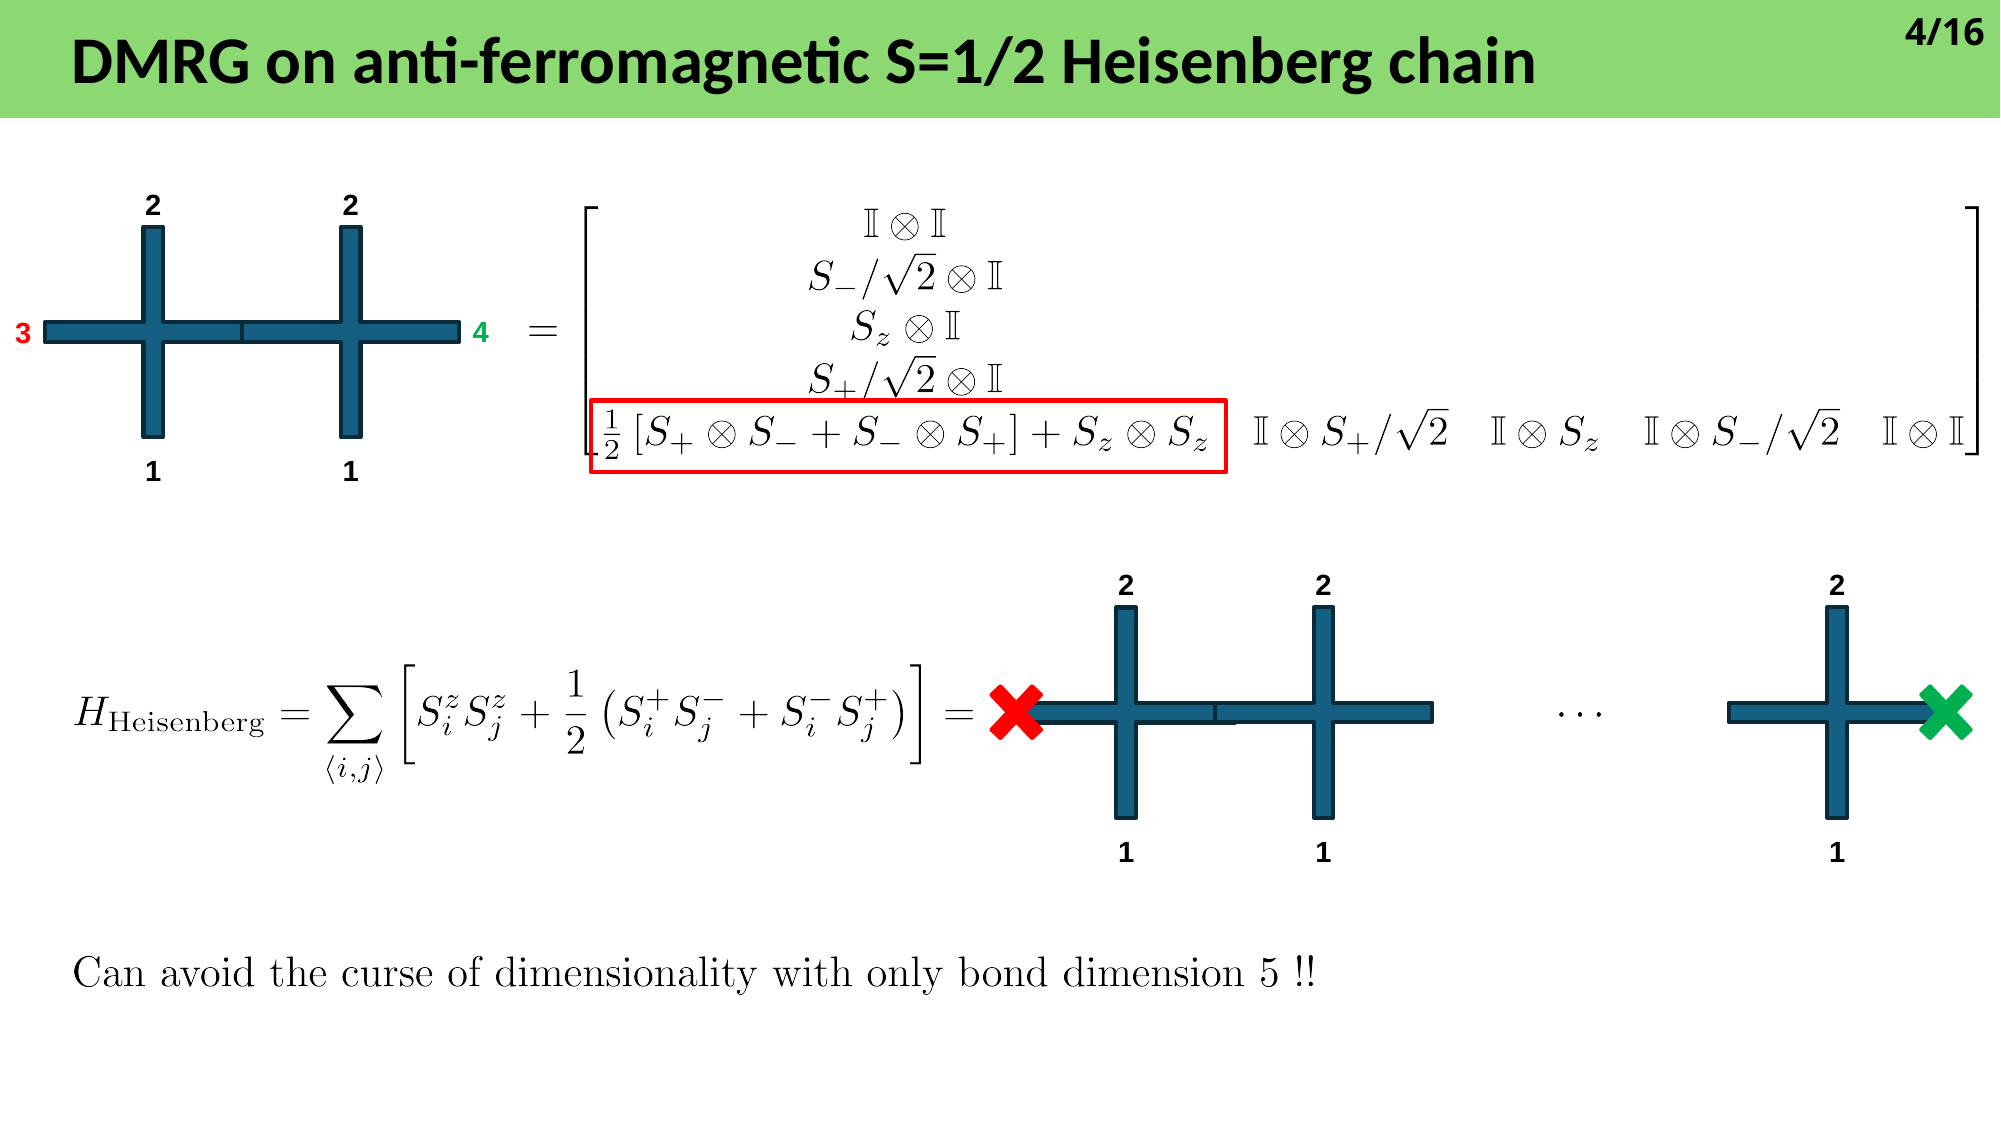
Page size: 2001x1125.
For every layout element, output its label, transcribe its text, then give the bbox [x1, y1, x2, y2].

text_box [978, 558, 1174, 877]
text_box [1175, 558, 1472, 877]
picture [529, 206, 1979, 459]
title DMRG on anti-ferromagnetic S=1/2 Heisenberg chain [0, 12, 1883, 111]
picture [74, 663, 973, 784]
text_box [589, 467, 1228, 474]
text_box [1689, 558, 1986, 877]
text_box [202, 178, 505, 496]
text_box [0, 178, 200, 497]
picture [74, 955, 1313, 995]
picture [1559, 711, 1602, 717]
